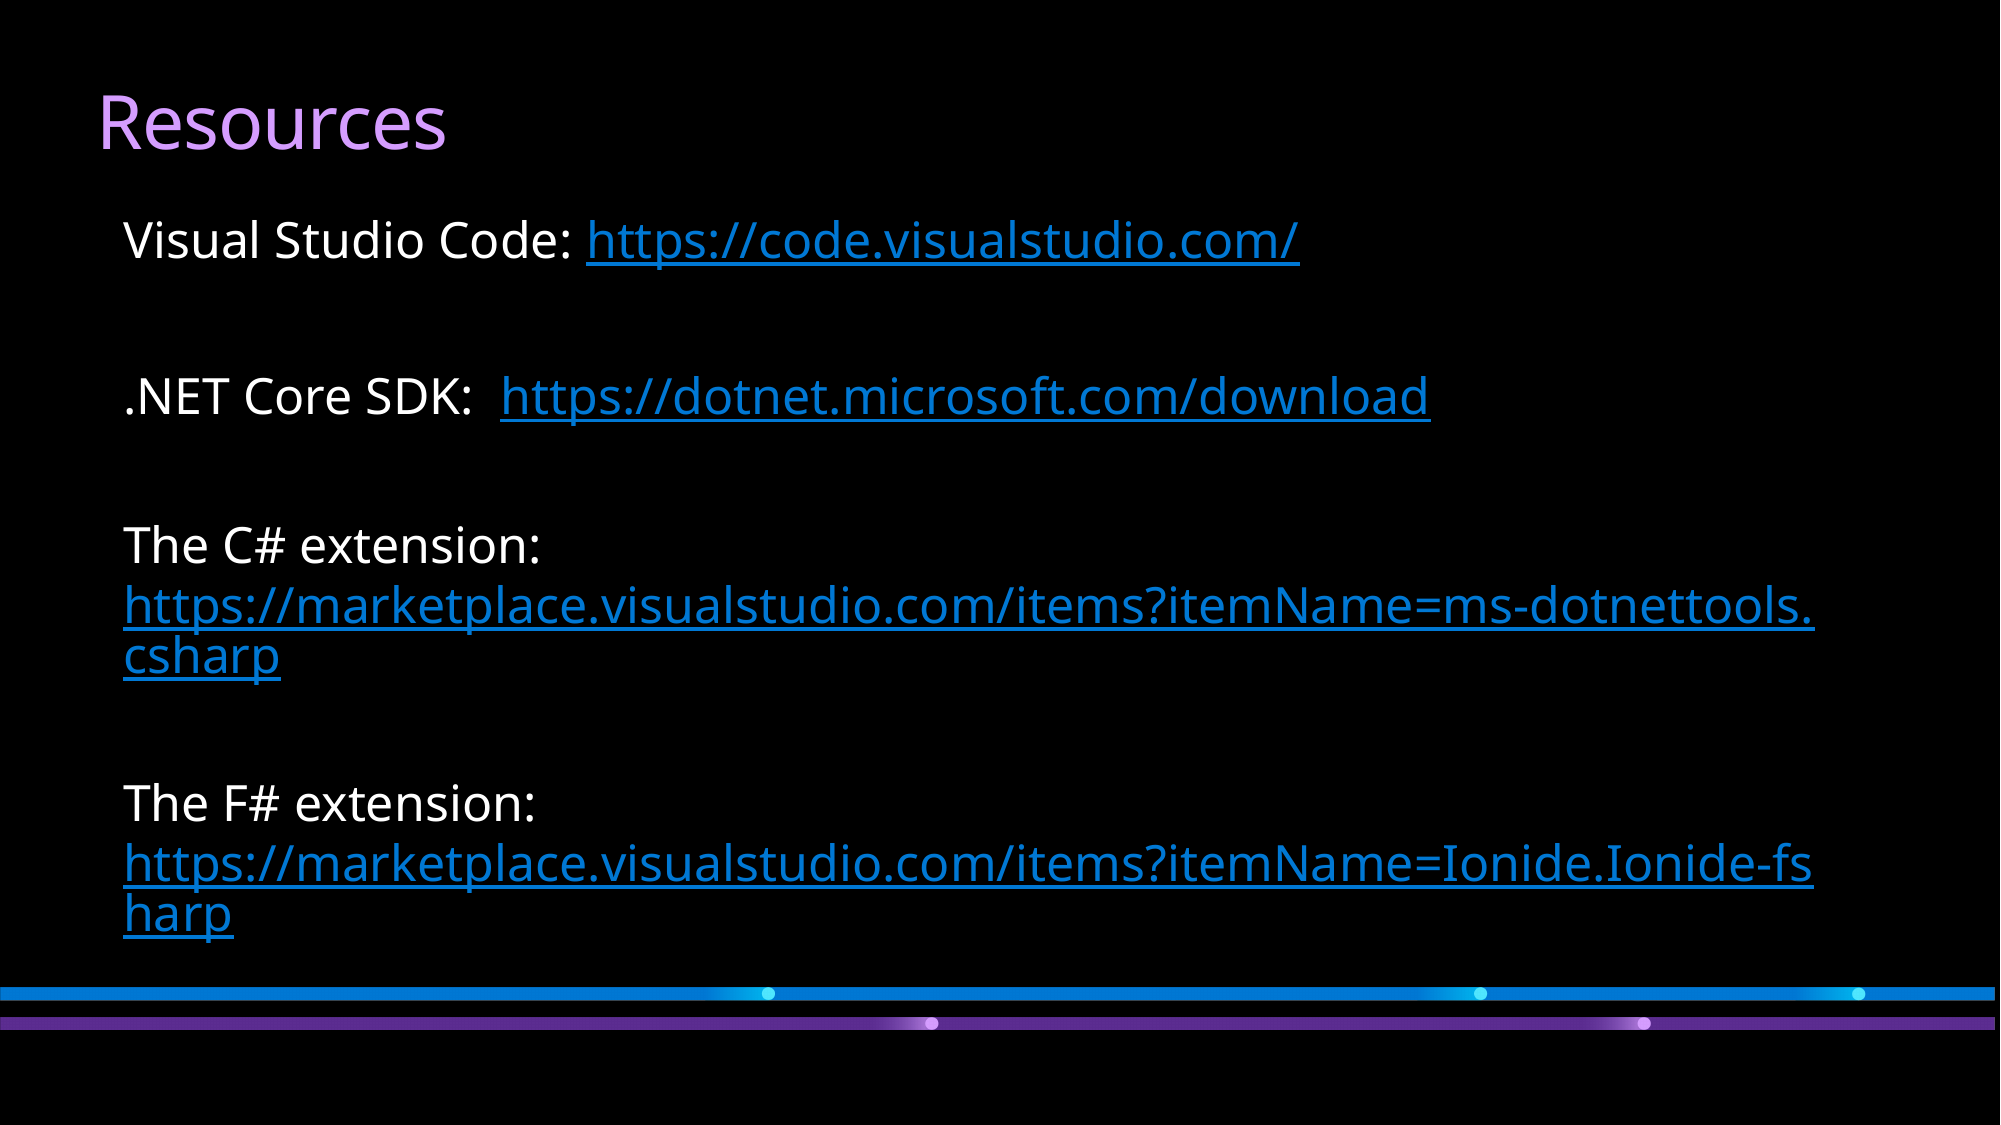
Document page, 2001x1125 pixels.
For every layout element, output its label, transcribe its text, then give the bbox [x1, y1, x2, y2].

list Visual Studio Code: https://code.visualstudio.com/ .NET Core SDK: https://dotnet.microsoft.com/download The C# extension: https://marketplace.visualstudio.com/items?itemName=ms-dotnettools.csharp The F# extension: https://marketplace.visualstudio.com/items?itemName=Ionide.Ionide-fsharp [123, 208, 1817, 960]
picture [0, 987, 2000, 1030]
title Resources [96, 75, 1904, 166]
